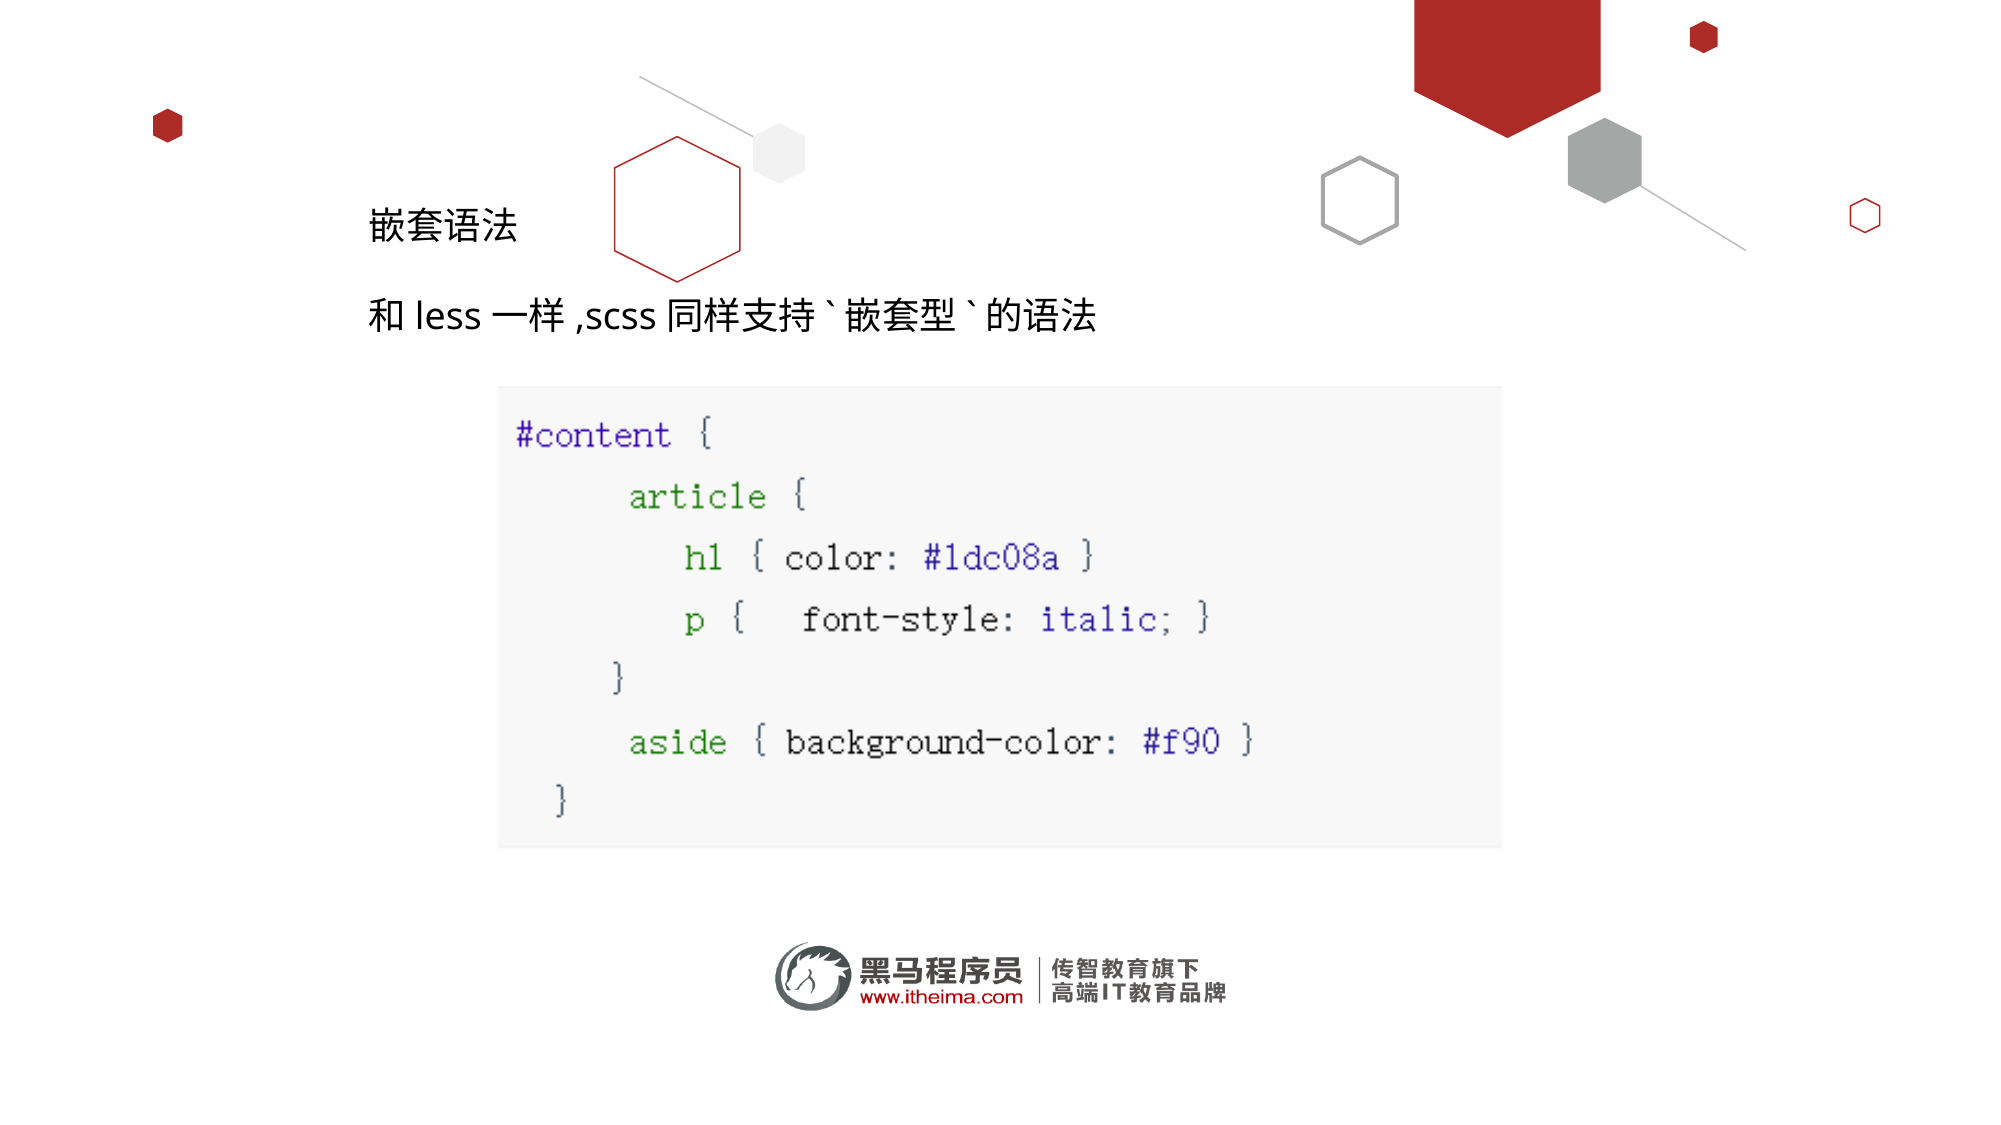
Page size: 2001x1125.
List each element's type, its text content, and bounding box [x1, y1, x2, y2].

picture [774, 939, 1226, 1013]
picture [498, 386, 1502, 853]
text_box 嵌套语法 和less一样,scss同样支持`嵌套型`的语法 [353, 194, 1647, 345]
